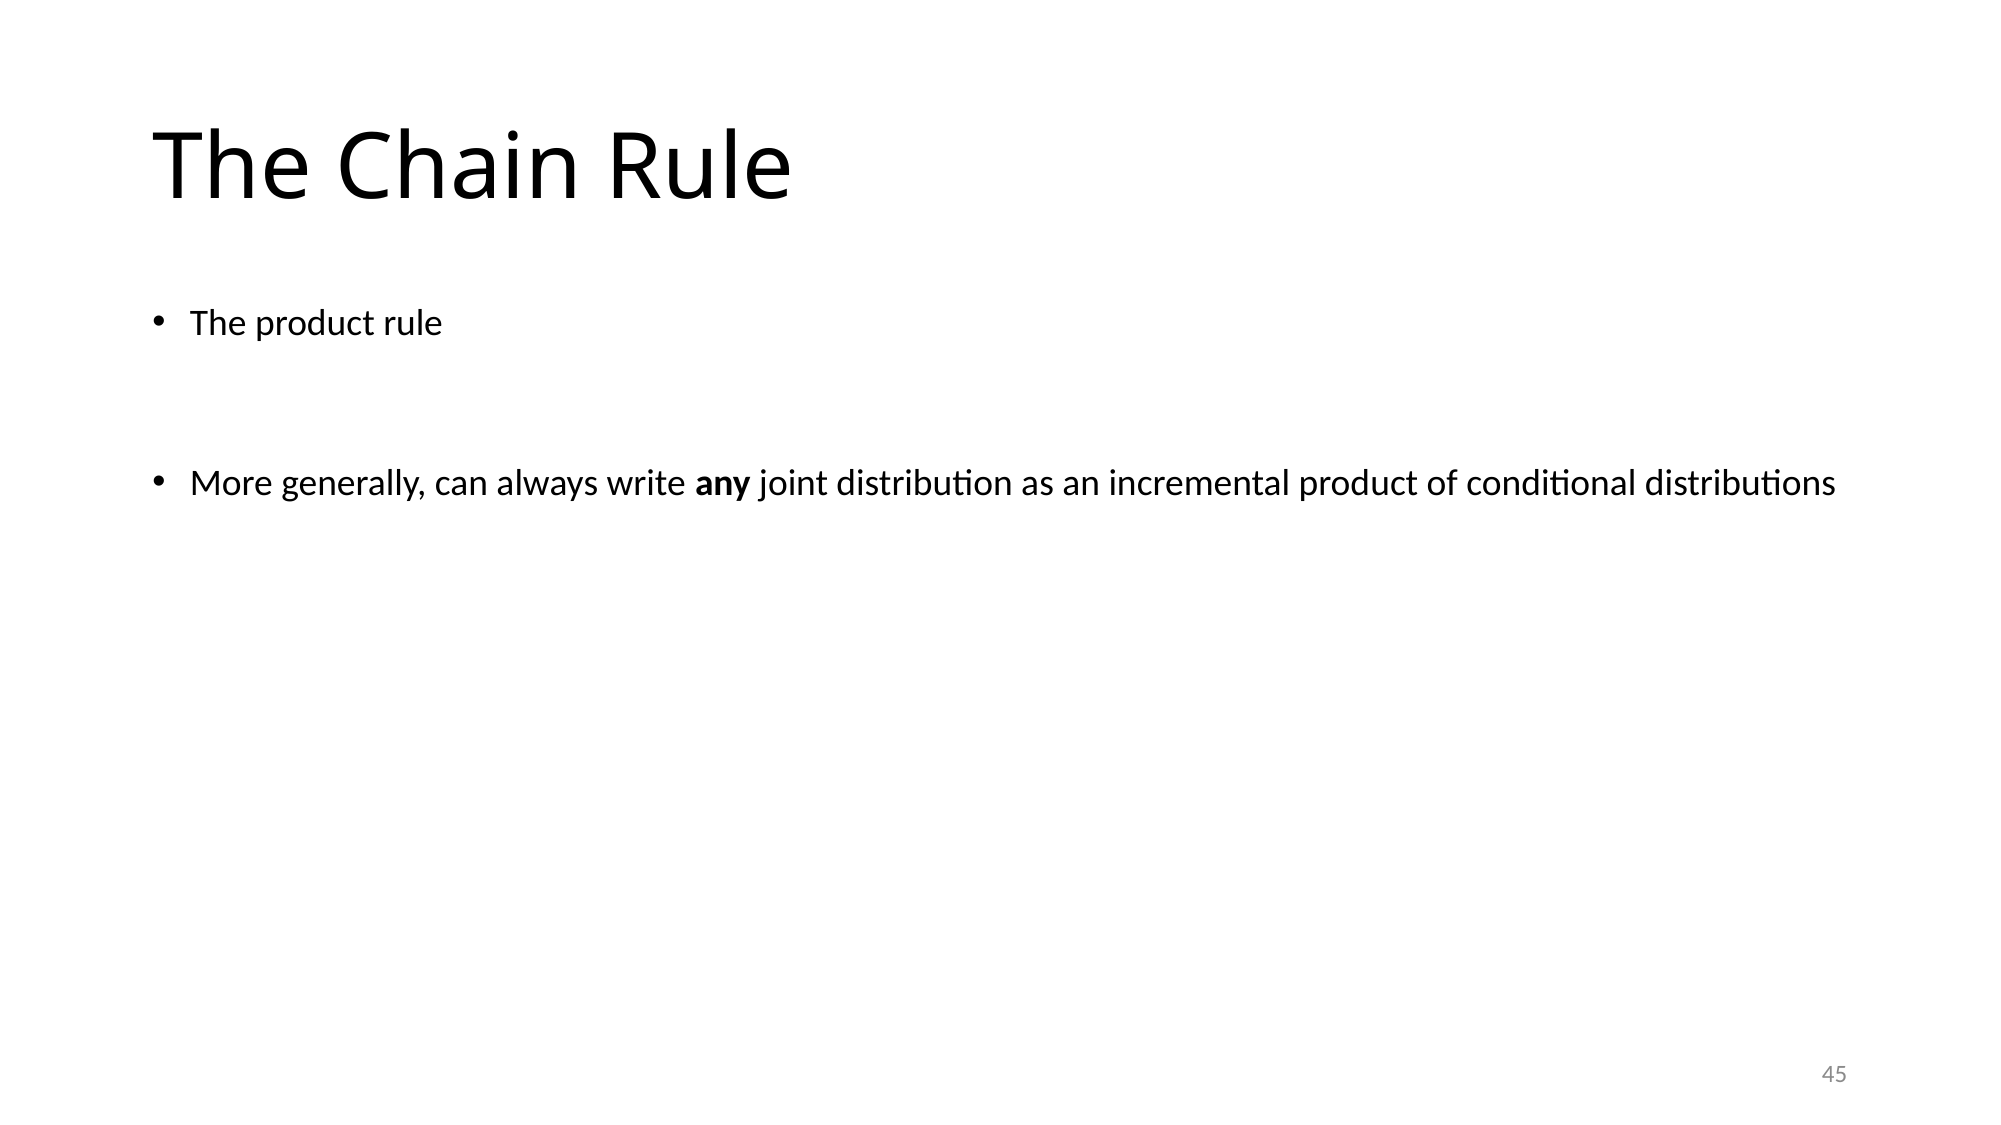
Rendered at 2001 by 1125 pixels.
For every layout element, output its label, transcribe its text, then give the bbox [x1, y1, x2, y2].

title The Chain Rule [137, 59, 1863, 278]
slide_number 45 [1412, 1042, 1863, 1103]
